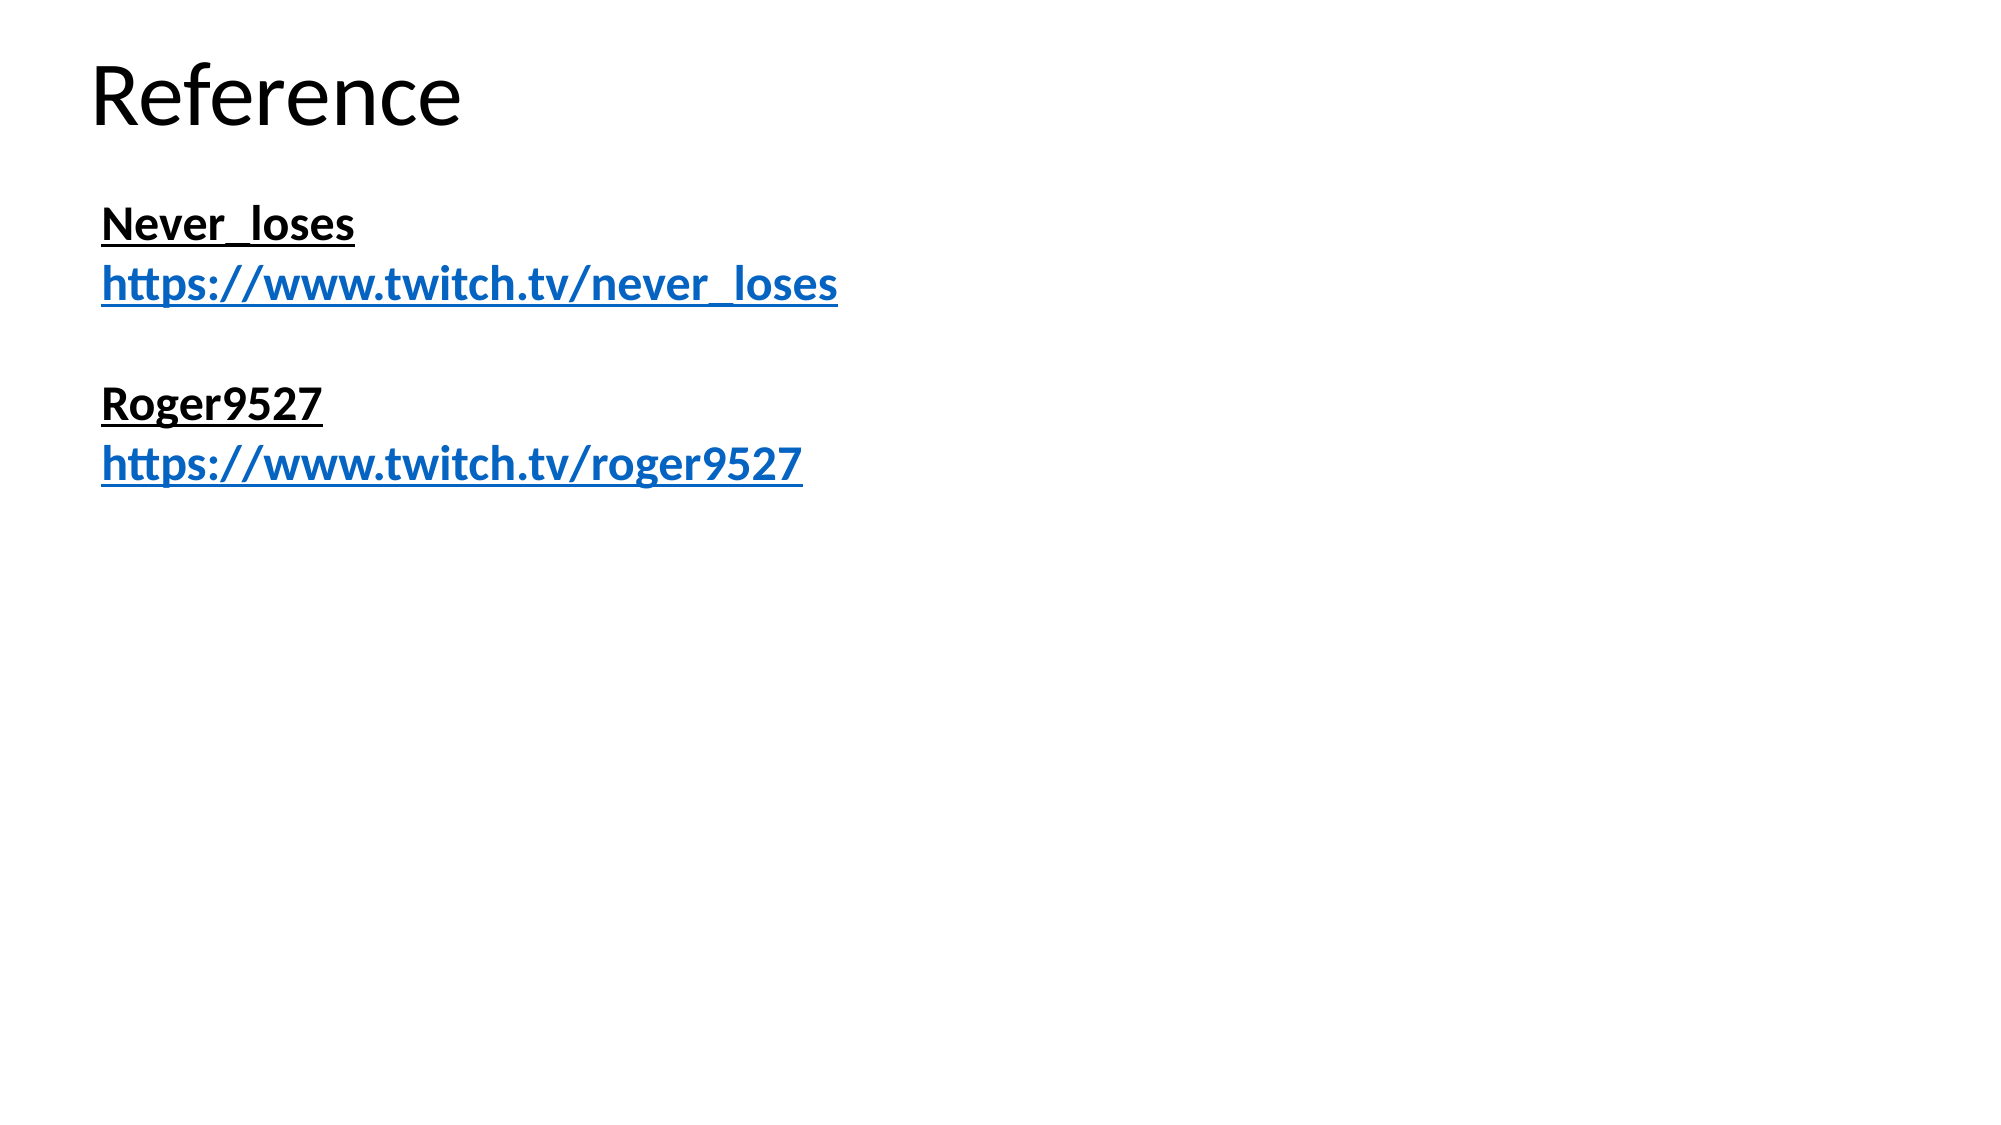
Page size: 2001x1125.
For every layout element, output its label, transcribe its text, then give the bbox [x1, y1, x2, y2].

text_box Reference [75, 25, 1958, 151]
text_box Never_loses https://www.twitch.tv/never_loses Roger9527 https://www.twitch.tv/roger9527 [86, 151, 1886, 499]
